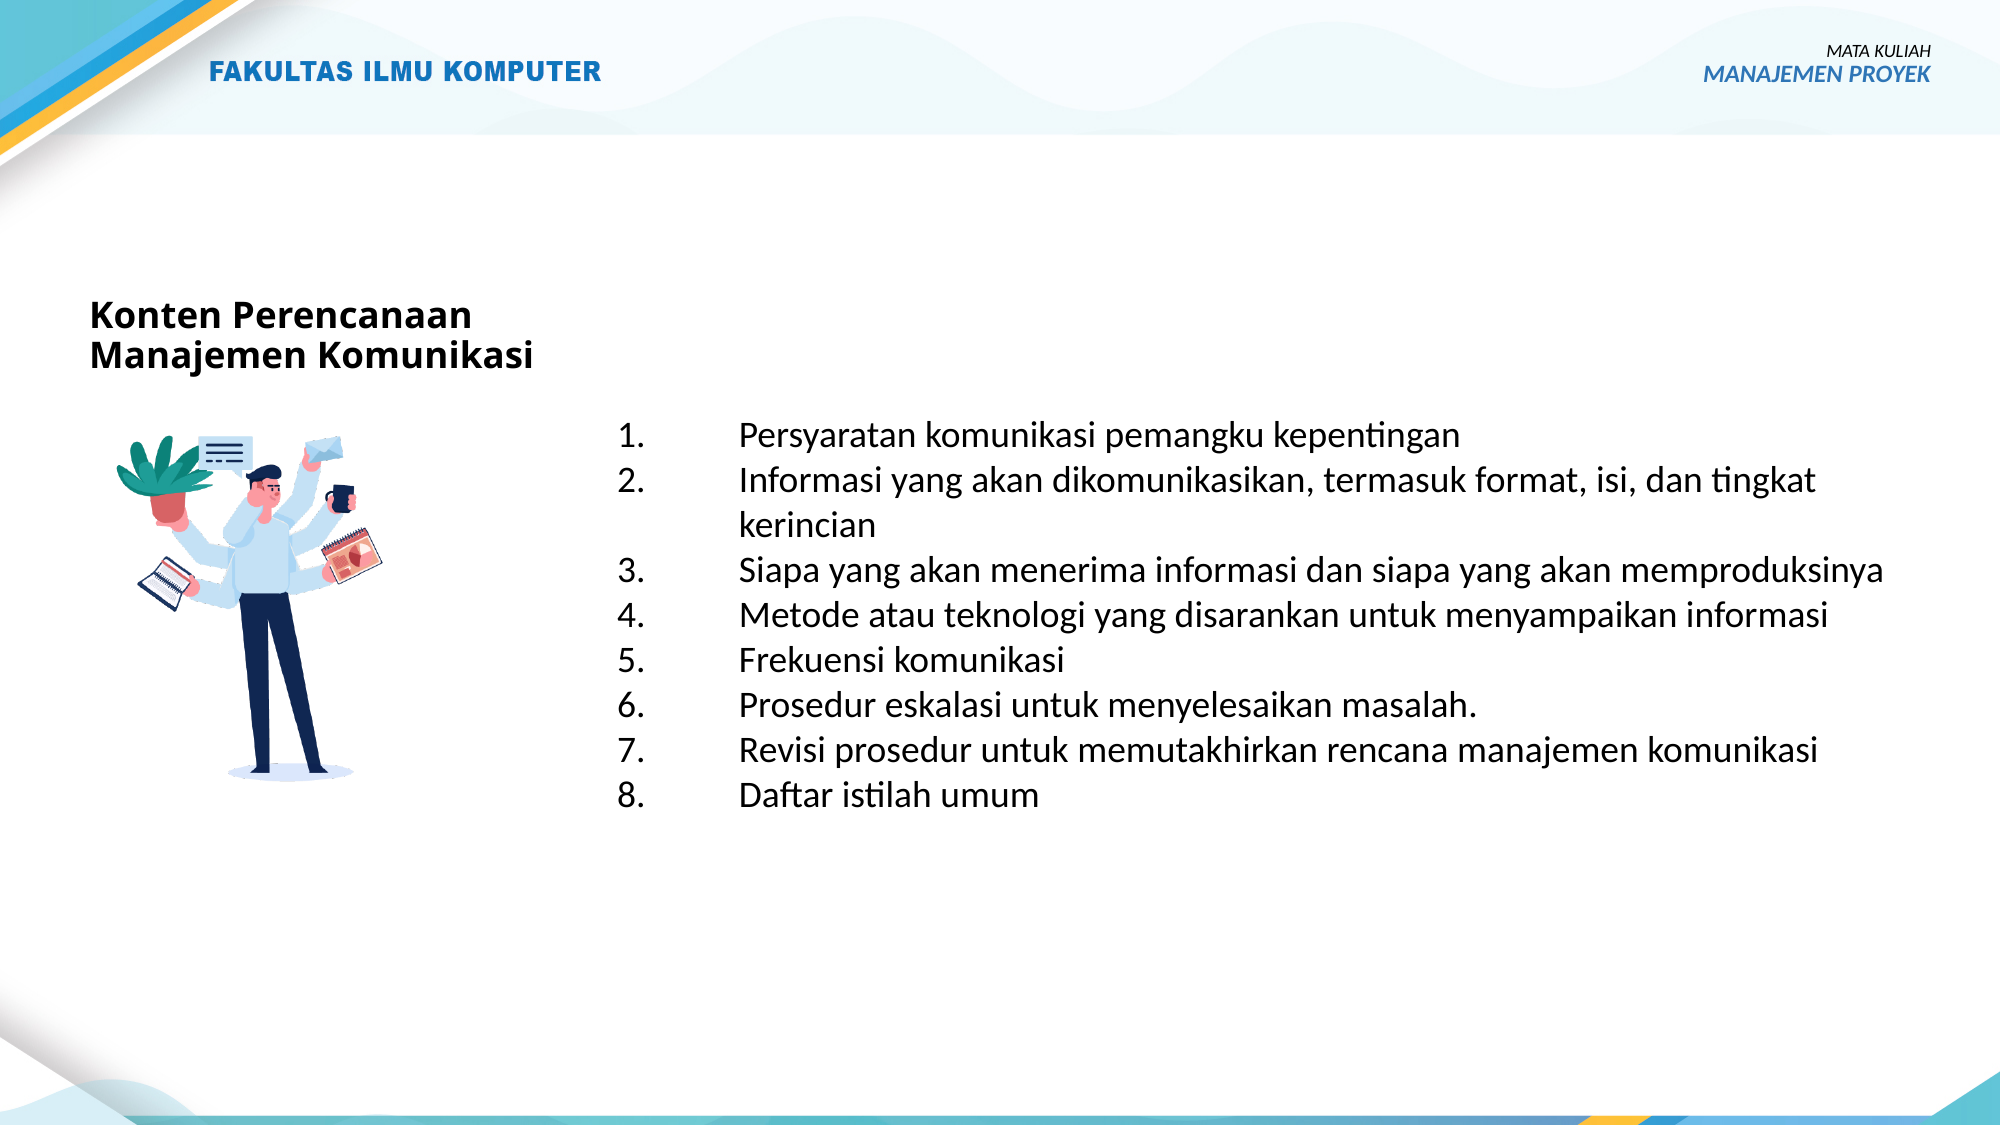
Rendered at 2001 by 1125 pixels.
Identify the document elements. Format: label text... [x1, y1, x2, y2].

footer [1500, 30, 1951, 112]
list Persyaratan komunikasi pemangku kepentingan Informasi yang akan dikomunikasikan, termasuk format, isi, dan tingkat kerincian Siapa yang akan menerima informasi dan siapa yang akan memproduksinya Metode atau teknologi yang disarankan untuk menyampaikan informasi Frekuensi komunikasi Prosedur eskalasi untuk menyelesaikan masalah. Revisi prosedur untuk memutakhirkan rencana manajemen komunikasi Daftar istilah umum [602, 402, 1912, 955]
text_box MATA KULIAH MANAJEMEN PROYEK [1569, 112, 1946, 118]
picture [0, 0, 2000, 1125]
text_box Konten Perencanaan Manajemen Komunikasi [74, 270, 551, 403]
